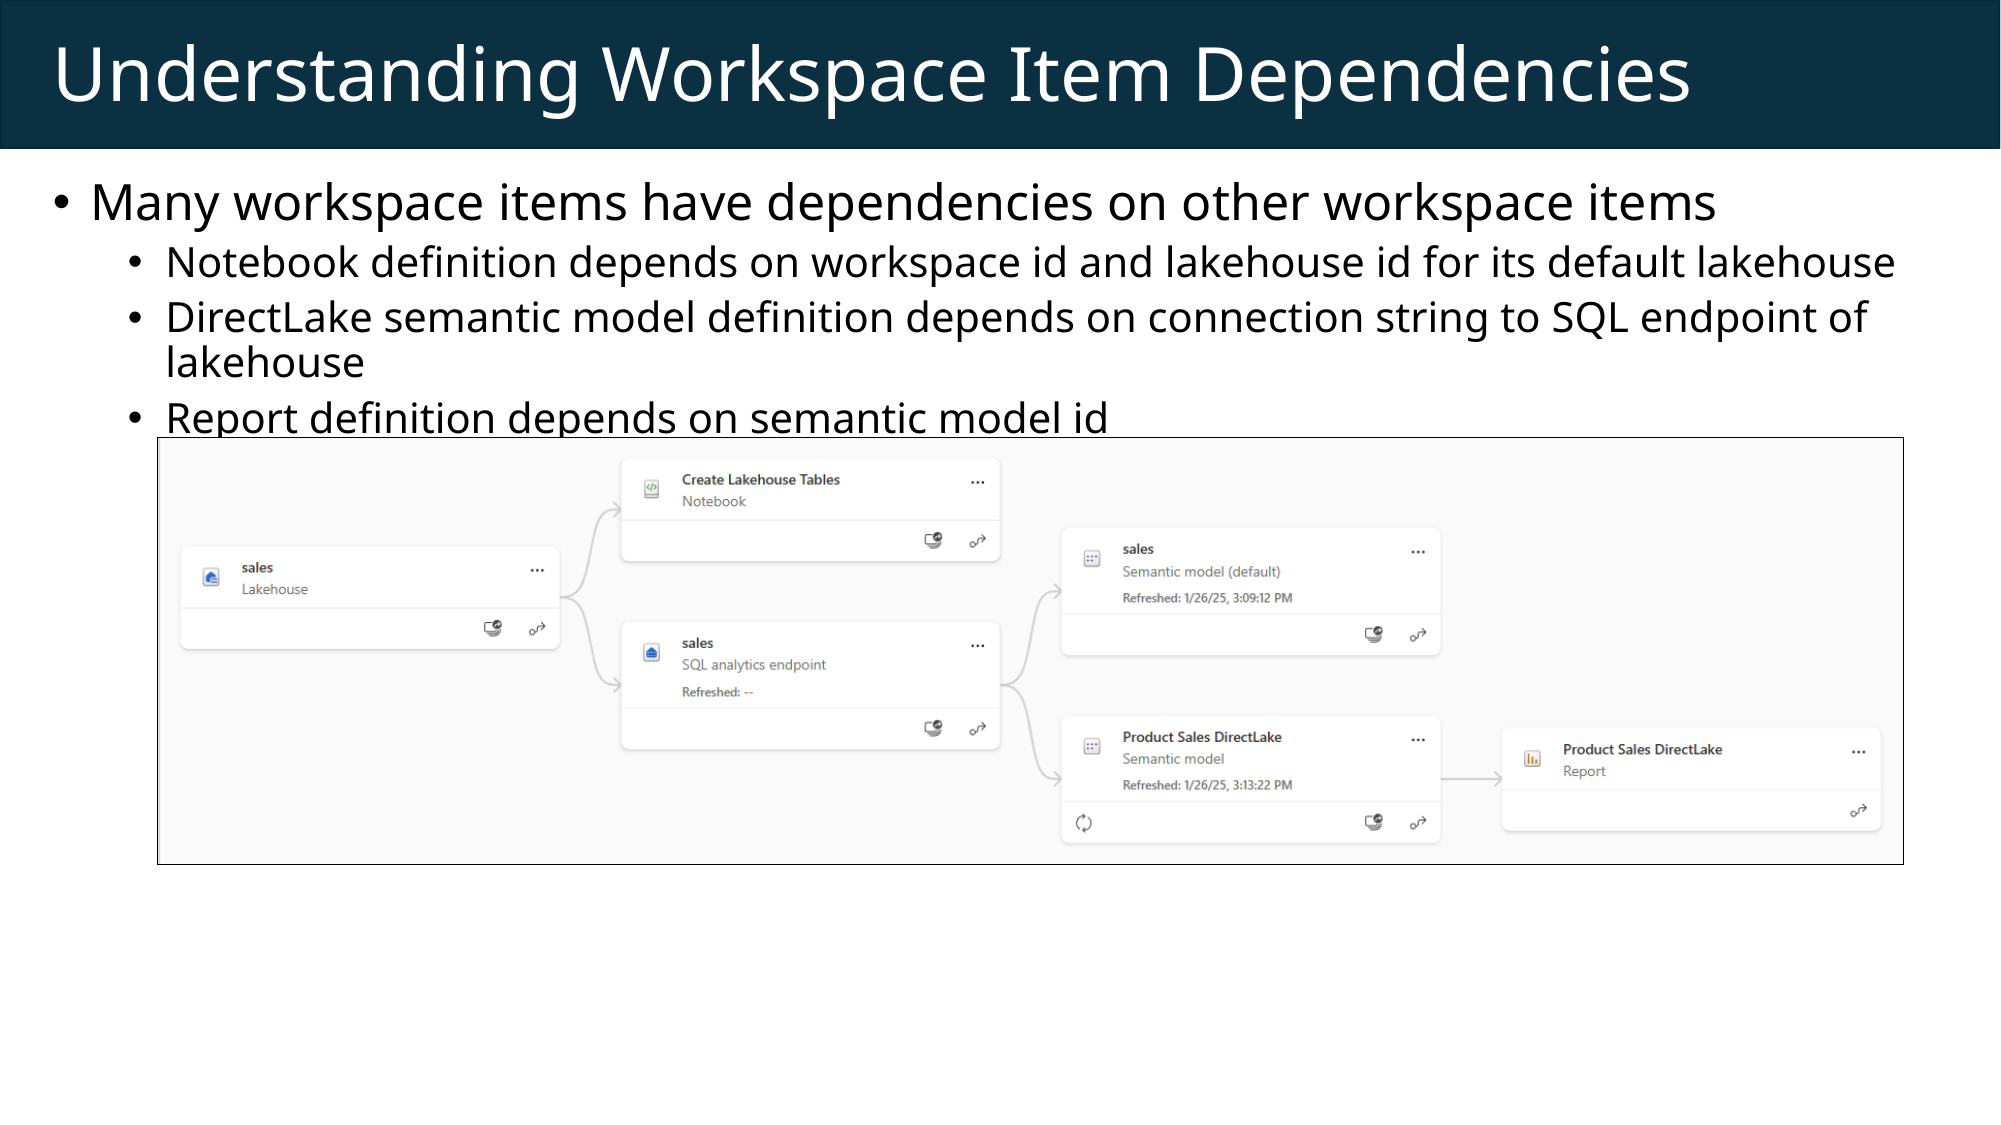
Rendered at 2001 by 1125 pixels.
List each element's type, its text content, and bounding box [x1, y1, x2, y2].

picture [157, 437, 1904, 866]
title Understanding Workspace Item Dependencies [37, 22, 1962, 132]
list Many workspace items have dependencies on other workspace items Notebook definition depends on workspace id and lakehouse id for its default lakehouse DirectLake semantic model definition depends on connection string to SQL endpoint of lakehouse Report definition depends on semantic model id [37, 169, 1962, 1103]
